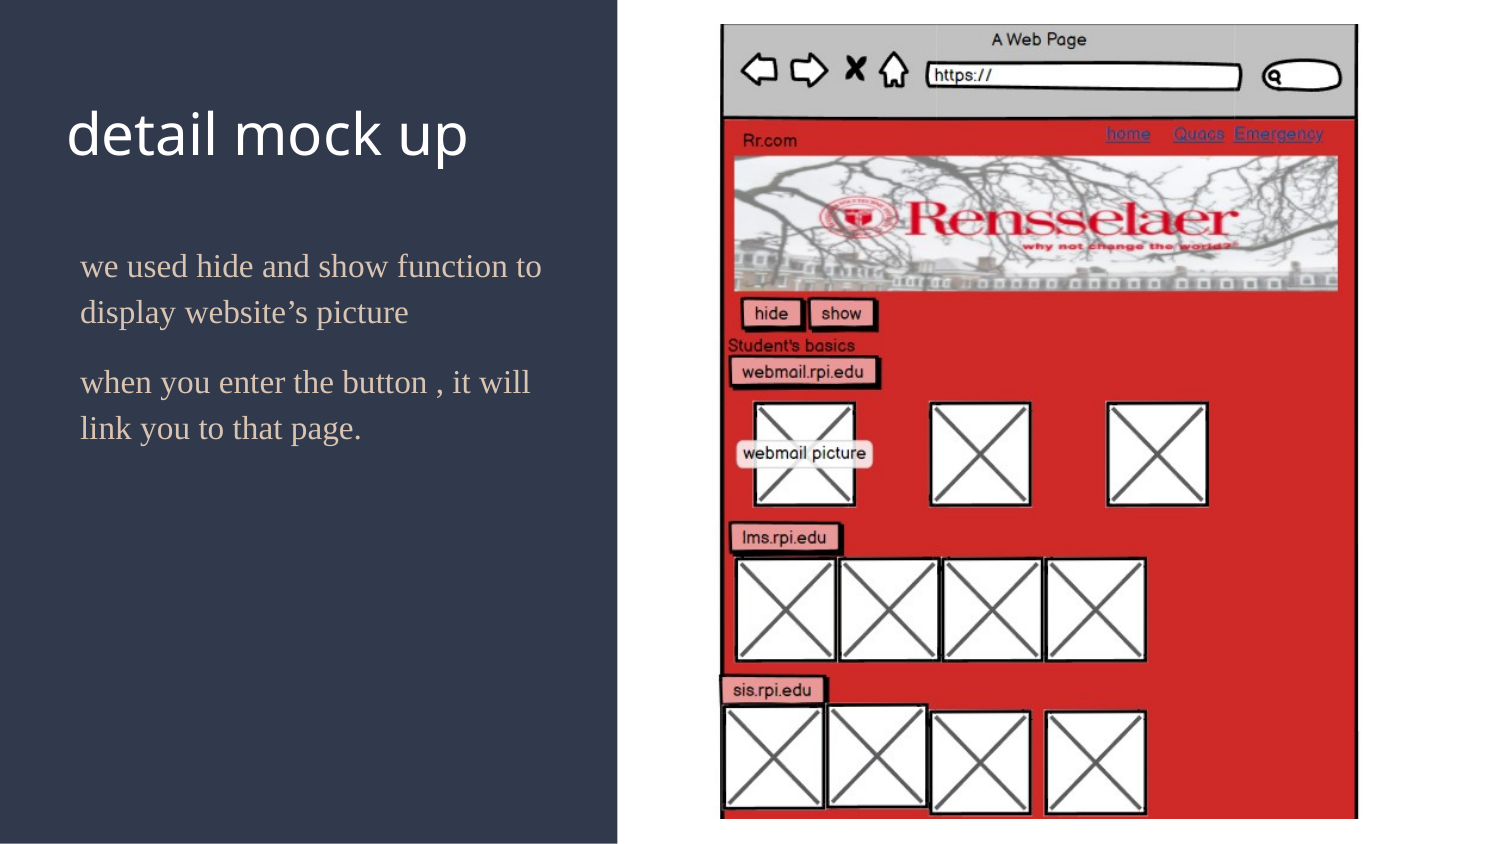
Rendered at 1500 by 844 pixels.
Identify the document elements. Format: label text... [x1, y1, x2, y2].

list we used hide and show function to display website’s picture when you enter the button , it will link you to that page. [64, 222, 578, 685]
picture [694, 24, 1382, 819]
title detail mock up [51, 82, 565, 383]
